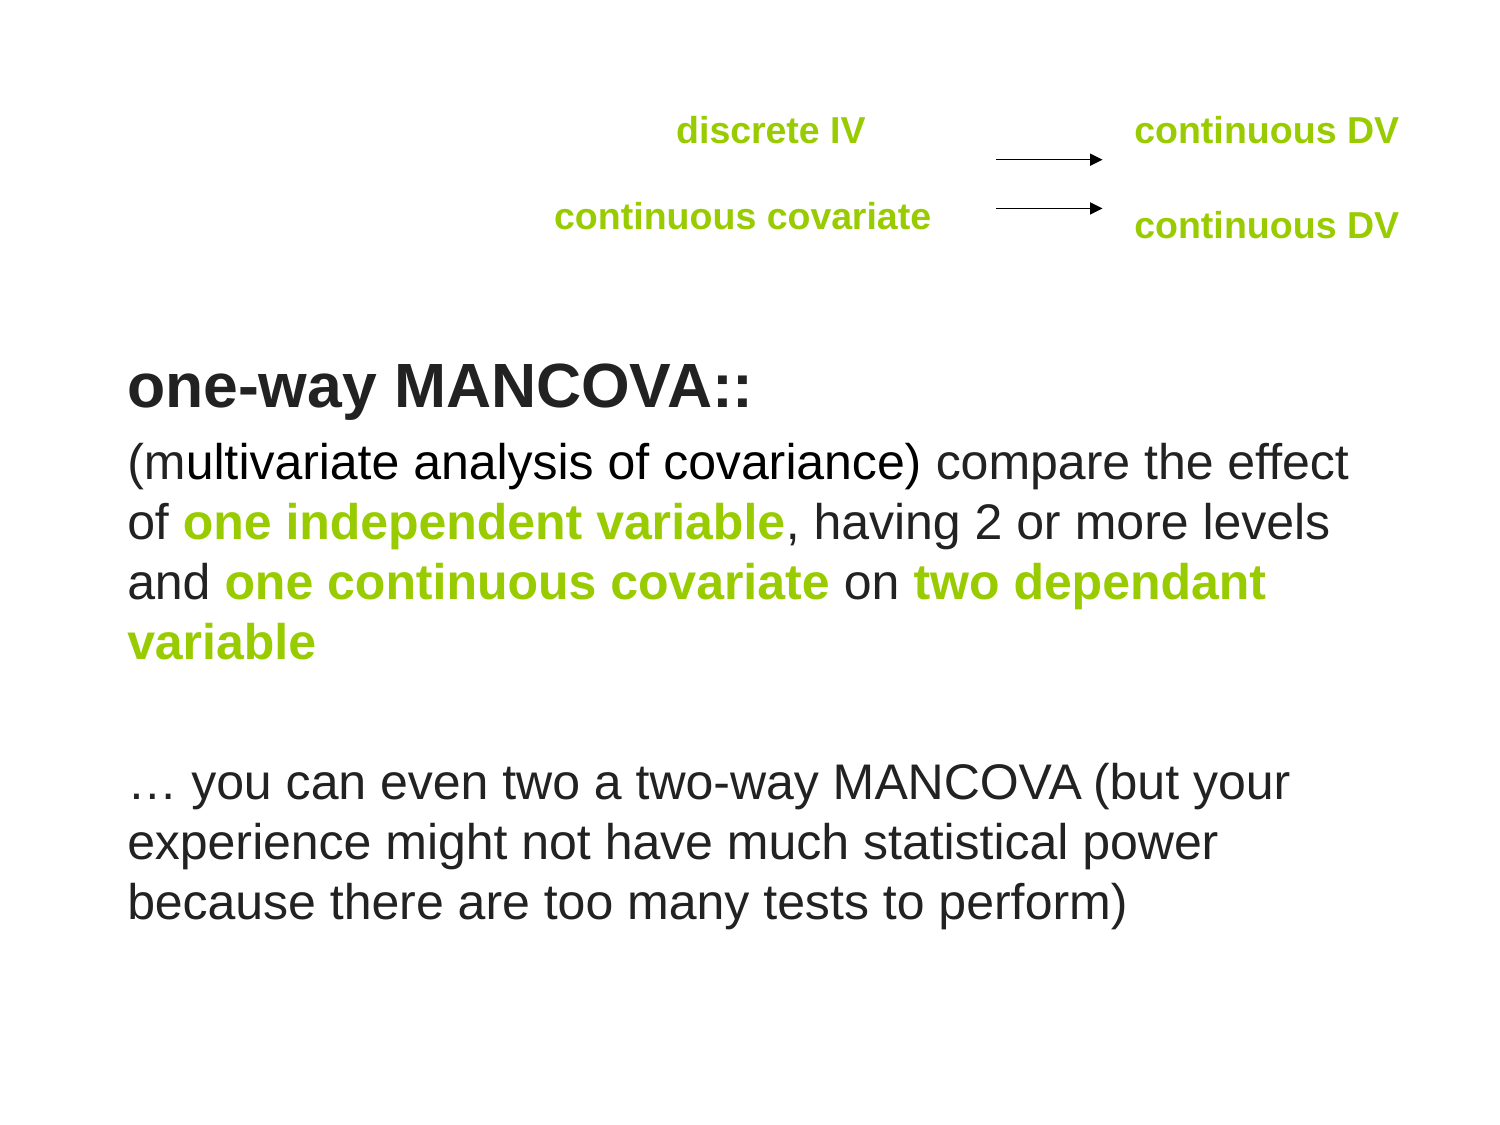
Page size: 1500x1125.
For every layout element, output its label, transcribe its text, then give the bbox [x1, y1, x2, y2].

text_box continuous DV [1119, 98, 1415, 159]
text_box continuous covariate [539, 184, 947, 244]
text_box continuous DV [1119, 193, 1415, 254]
text_box discrete IV [661, 98, 881, 159]
text_box one-way MANCOVA:: (multivariate analysis of covariance) compare the effect of one independent variable, having 2 or more levels and one continuous covariate on two dependant variable … you can even two a two-way MANCOVA (but your experience might not have much statistical power because there are too many tests to perform) [112, 337, 1413, 1038]
